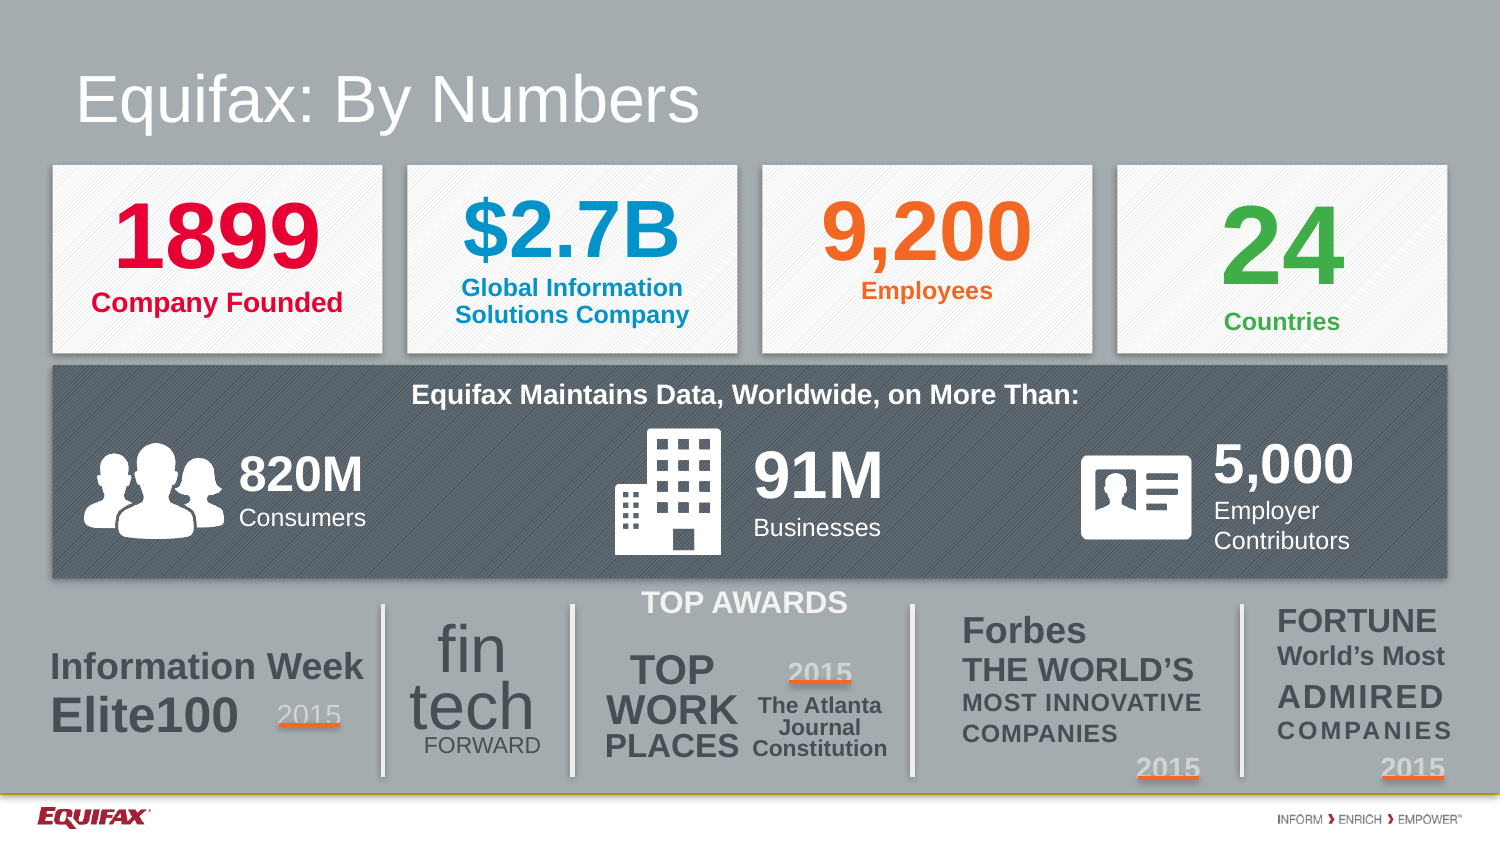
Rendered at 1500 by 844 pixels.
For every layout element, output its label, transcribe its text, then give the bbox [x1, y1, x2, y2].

picture [597, 421, 738, 562]
text_box 5,000 Employer Contributors [1199, 415, 1413, 562]
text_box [947, 590, 1245, 787]
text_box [584, 628, 908, 774]
text_box Information Week Elite100 [35, 627, 376, 751]
text_box Equifax Maintains Data, Worldwide, on More Than: [52, 364, 1448, 579]
text_box TOP AWARDS [552, 571, 937, 628]
title Equifax: By Numbers [75, 20, 1454, 180]
picture [37, 807, 151, 829]
text_box [0, 0, 1500, 794]
picture [1278, 814, 1462, 824]
text_box 91M Businesses [738, 419, 918, 549]
text_box 820M Consumers [229, 429, 402, 539]
text_box fin tech FORWARD [384, 590, 561, 765]
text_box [270, 675, 349, 734]
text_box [52, 164, 1448, 354]
picture [1065, 427, 1206, 568]
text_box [1261, 583, 1474, 787]
picture [84, 420, 225, 561]
